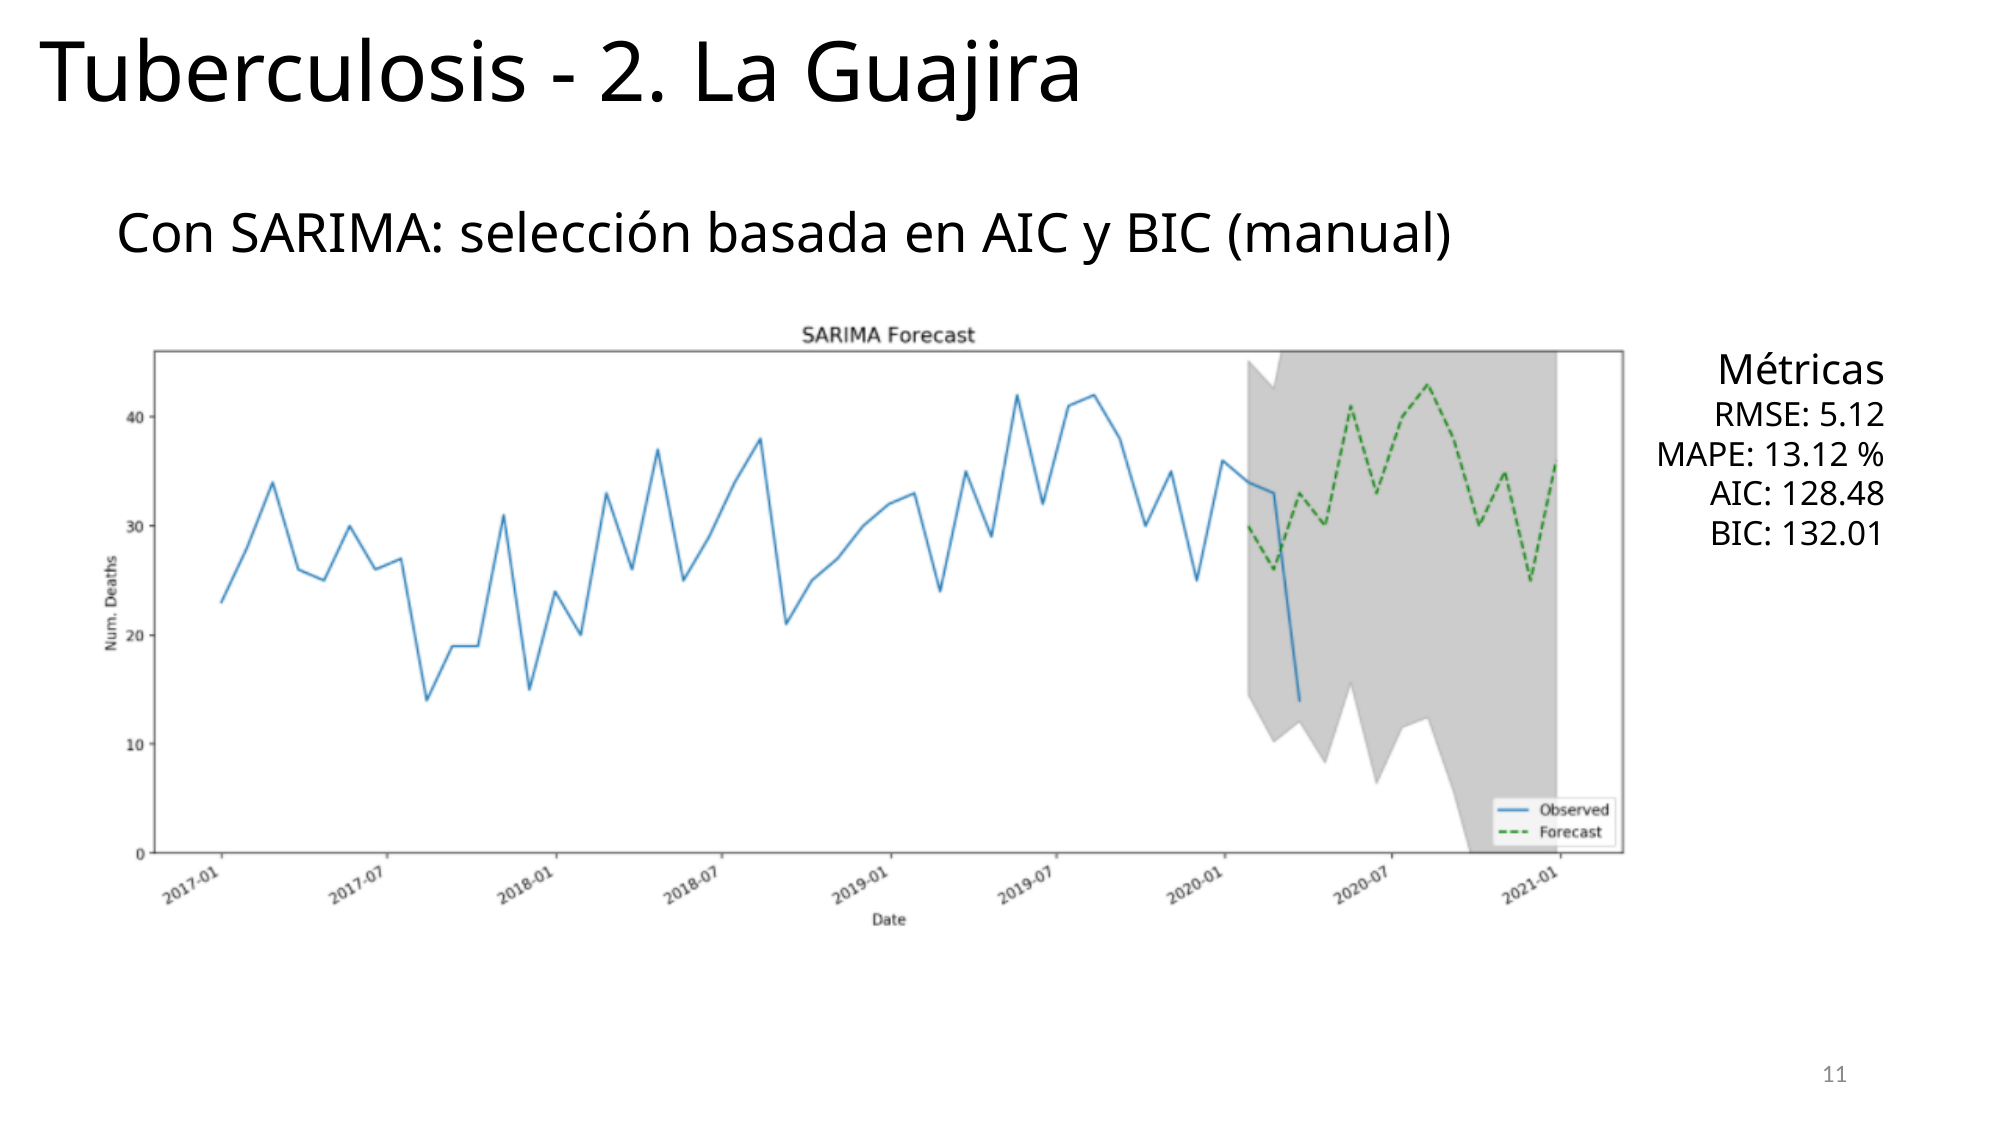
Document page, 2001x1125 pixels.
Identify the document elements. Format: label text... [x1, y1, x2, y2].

slide_number 11 [1412, 1042, 1863, 1103]
text_box Tuberculosis - 2. La Guajira [24, 0, 1975, 149]
picture [98, 323, 1640, 929]
text_box Métricas RMSE: 5.12 MAPE: 13.12 % AIC: 128.48 BIC: 132.01 [1640, 335, 1900, 560]
text_box Con SARIMA: selección basada en AIC y BIC (manual) [101, 190, 1900, 271]
